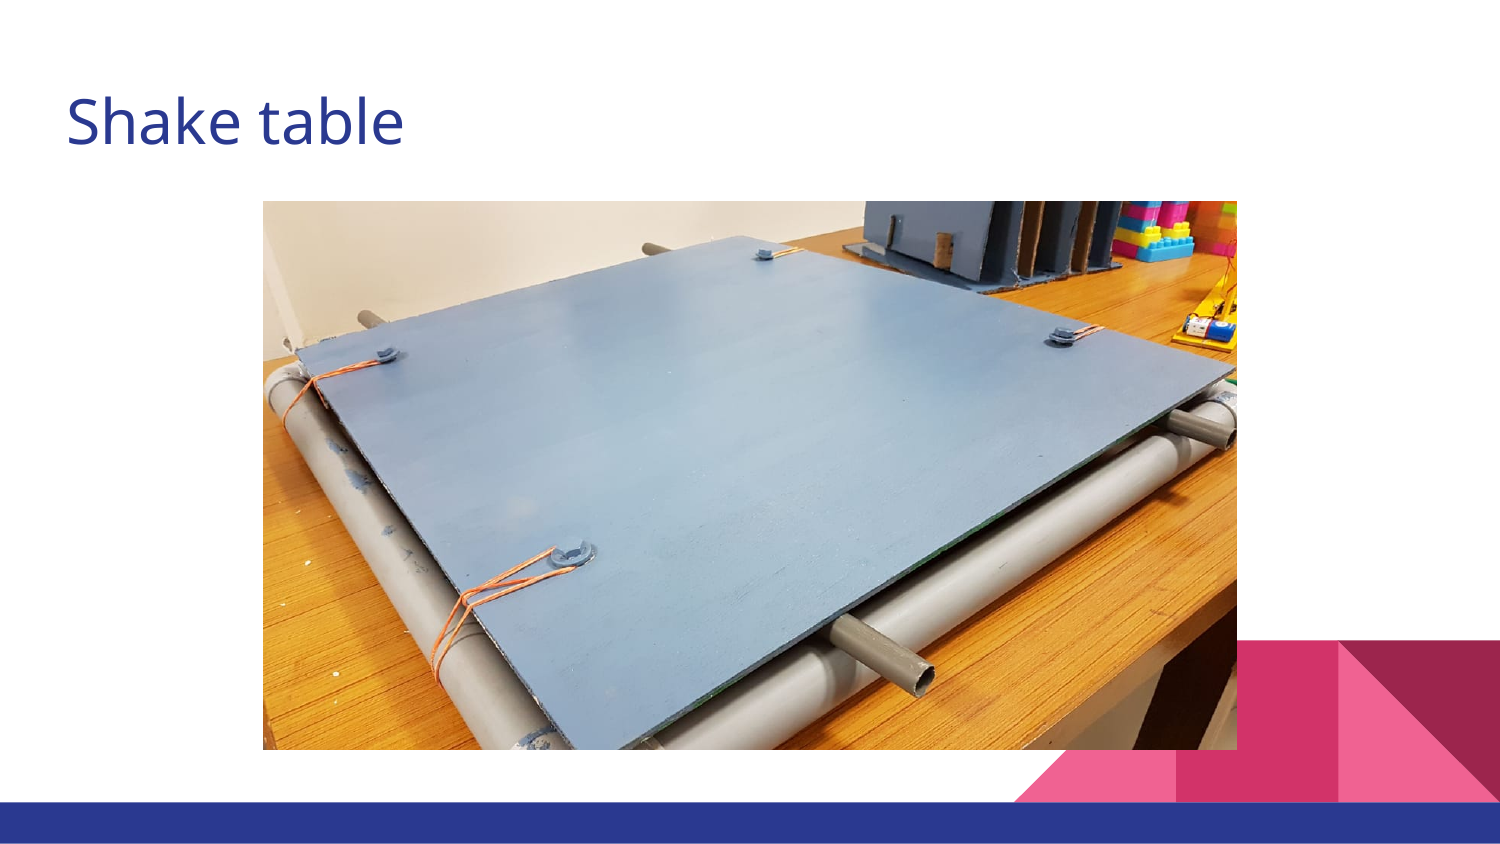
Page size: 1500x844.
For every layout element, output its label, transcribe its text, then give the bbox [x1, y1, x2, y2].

title Shake table [51, 67, 1449, 167]
picture [262, 201, 1238, 750]
